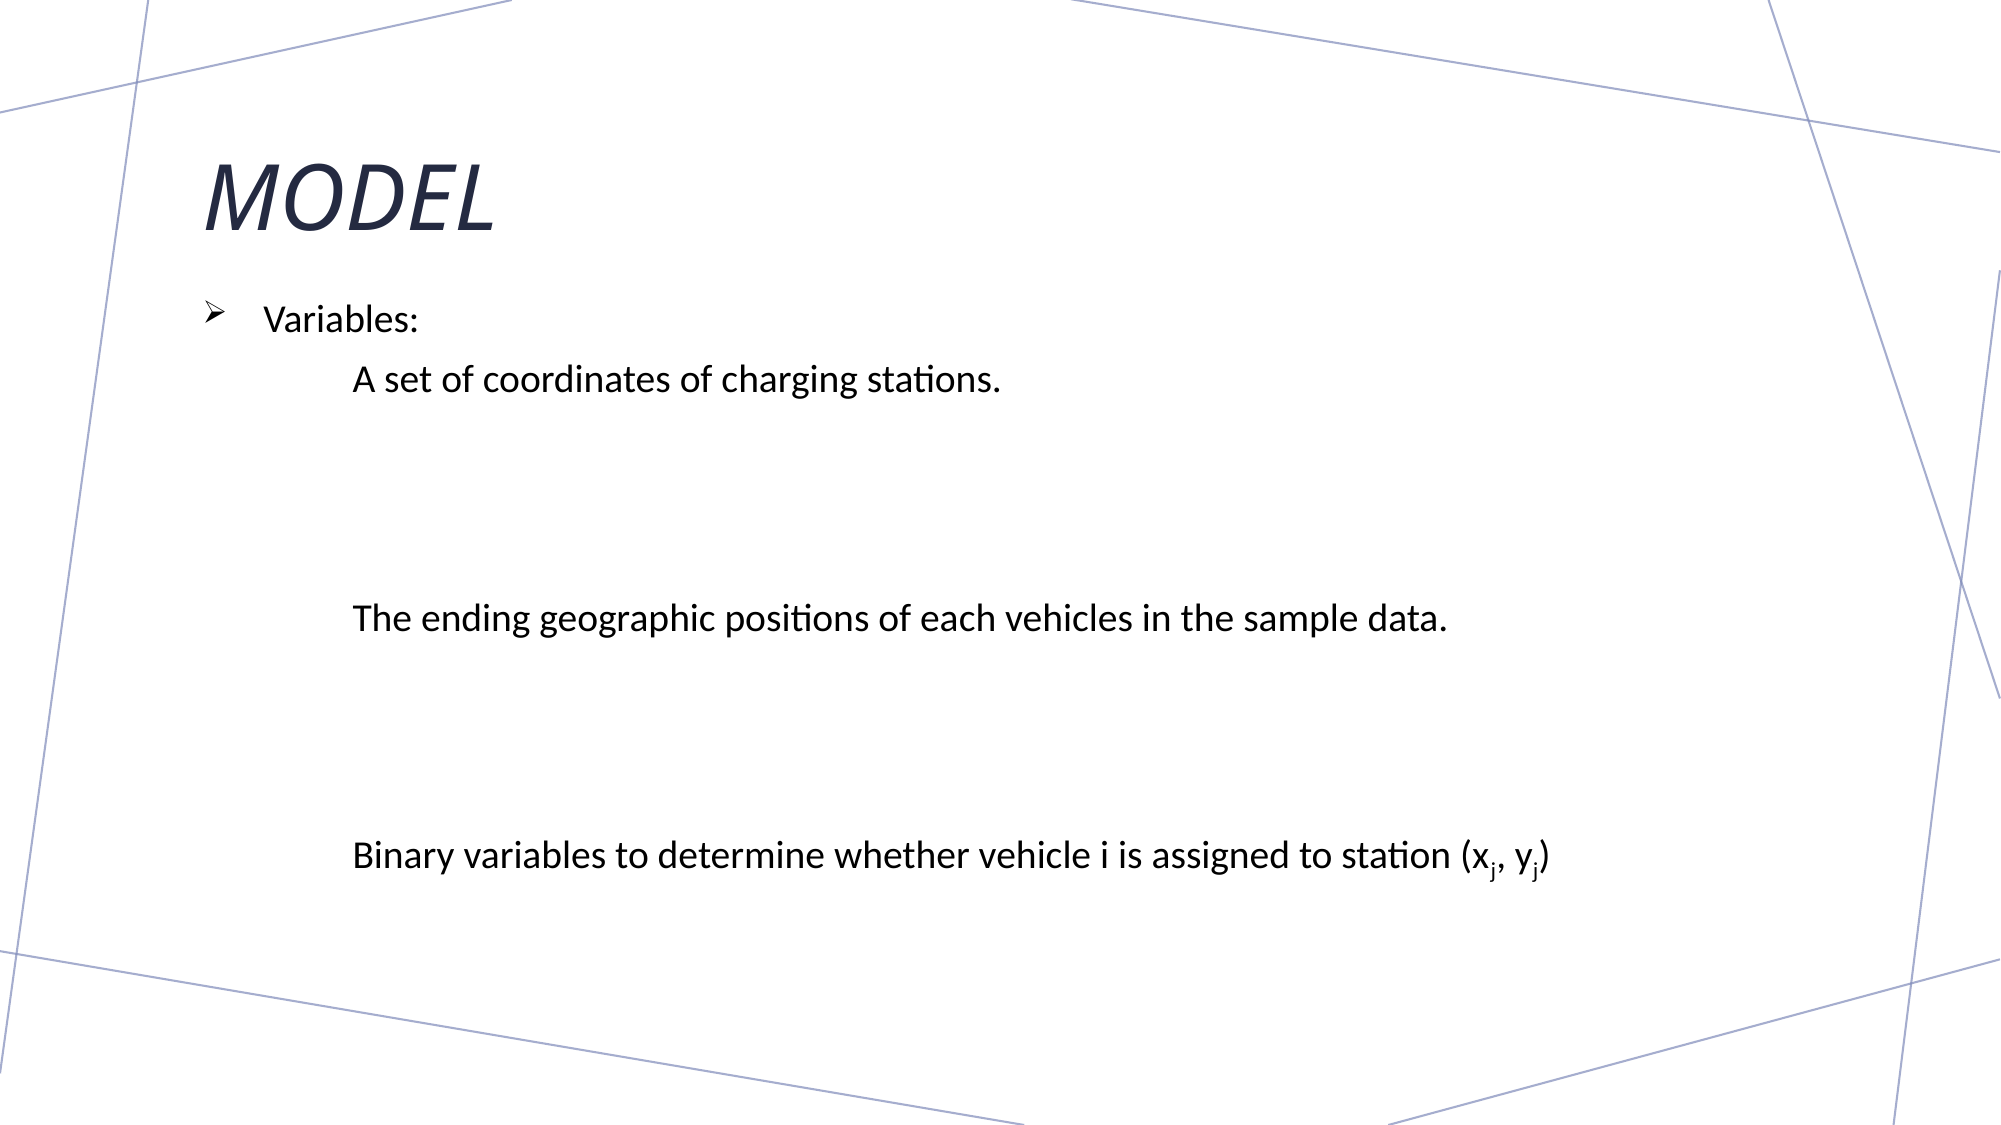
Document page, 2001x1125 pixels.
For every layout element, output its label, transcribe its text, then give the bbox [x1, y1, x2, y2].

title Model [187, 87, 1813, 315]
